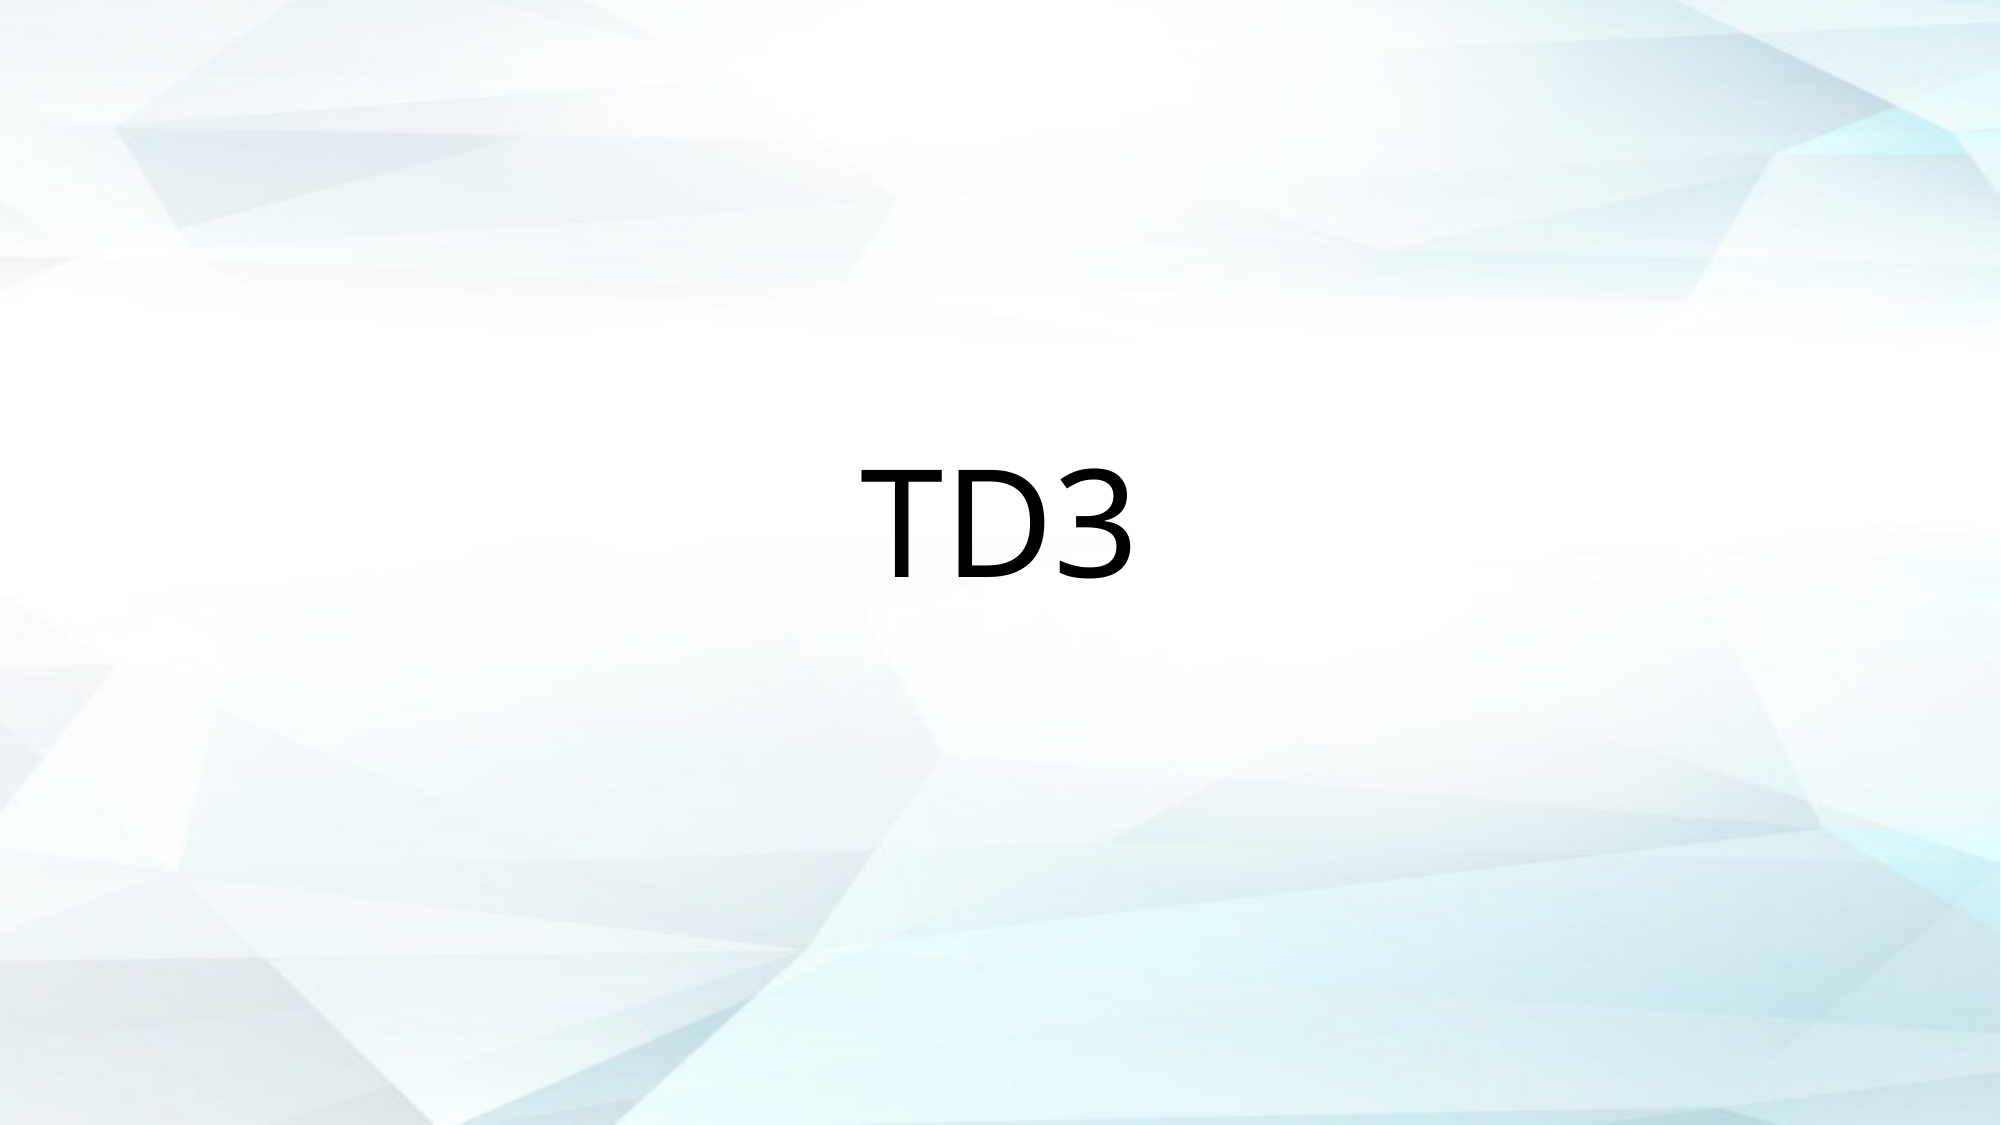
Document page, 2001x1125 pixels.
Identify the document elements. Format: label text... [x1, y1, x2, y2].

title TD3 [249, 225, 1750, 618]
picture [0, 0, 2001, 1125]
